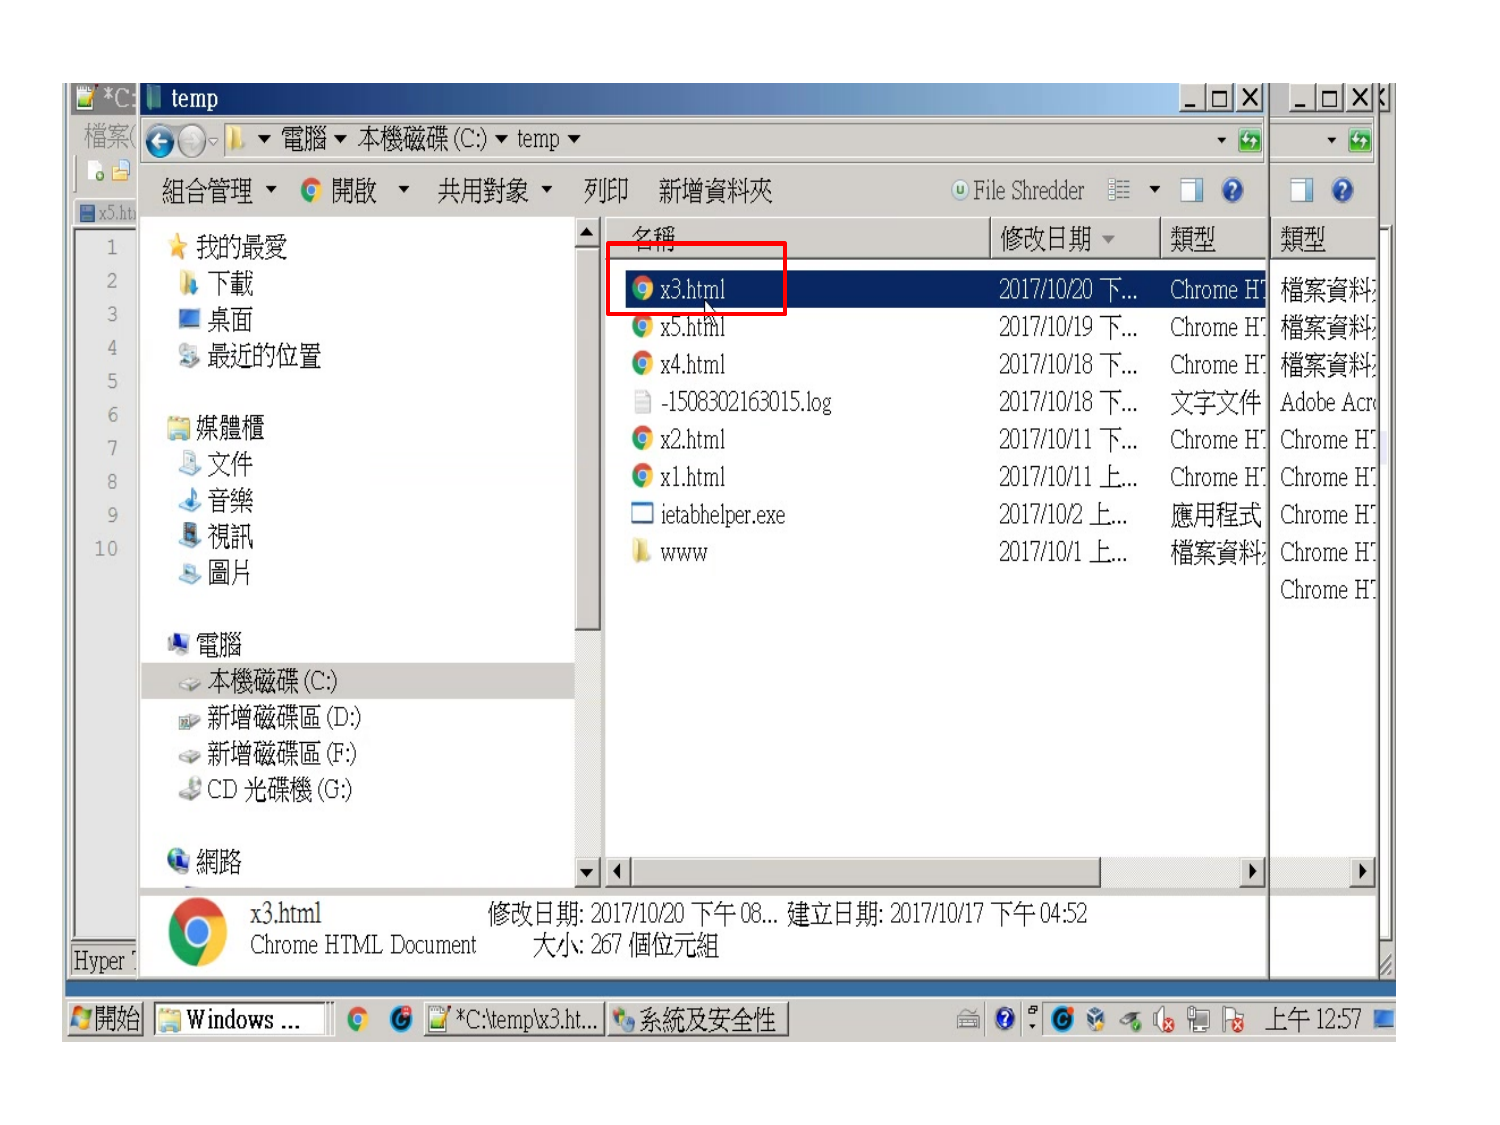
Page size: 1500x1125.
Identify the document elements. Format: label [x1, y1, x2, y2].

picture [62, 83, 1396, 1042]
